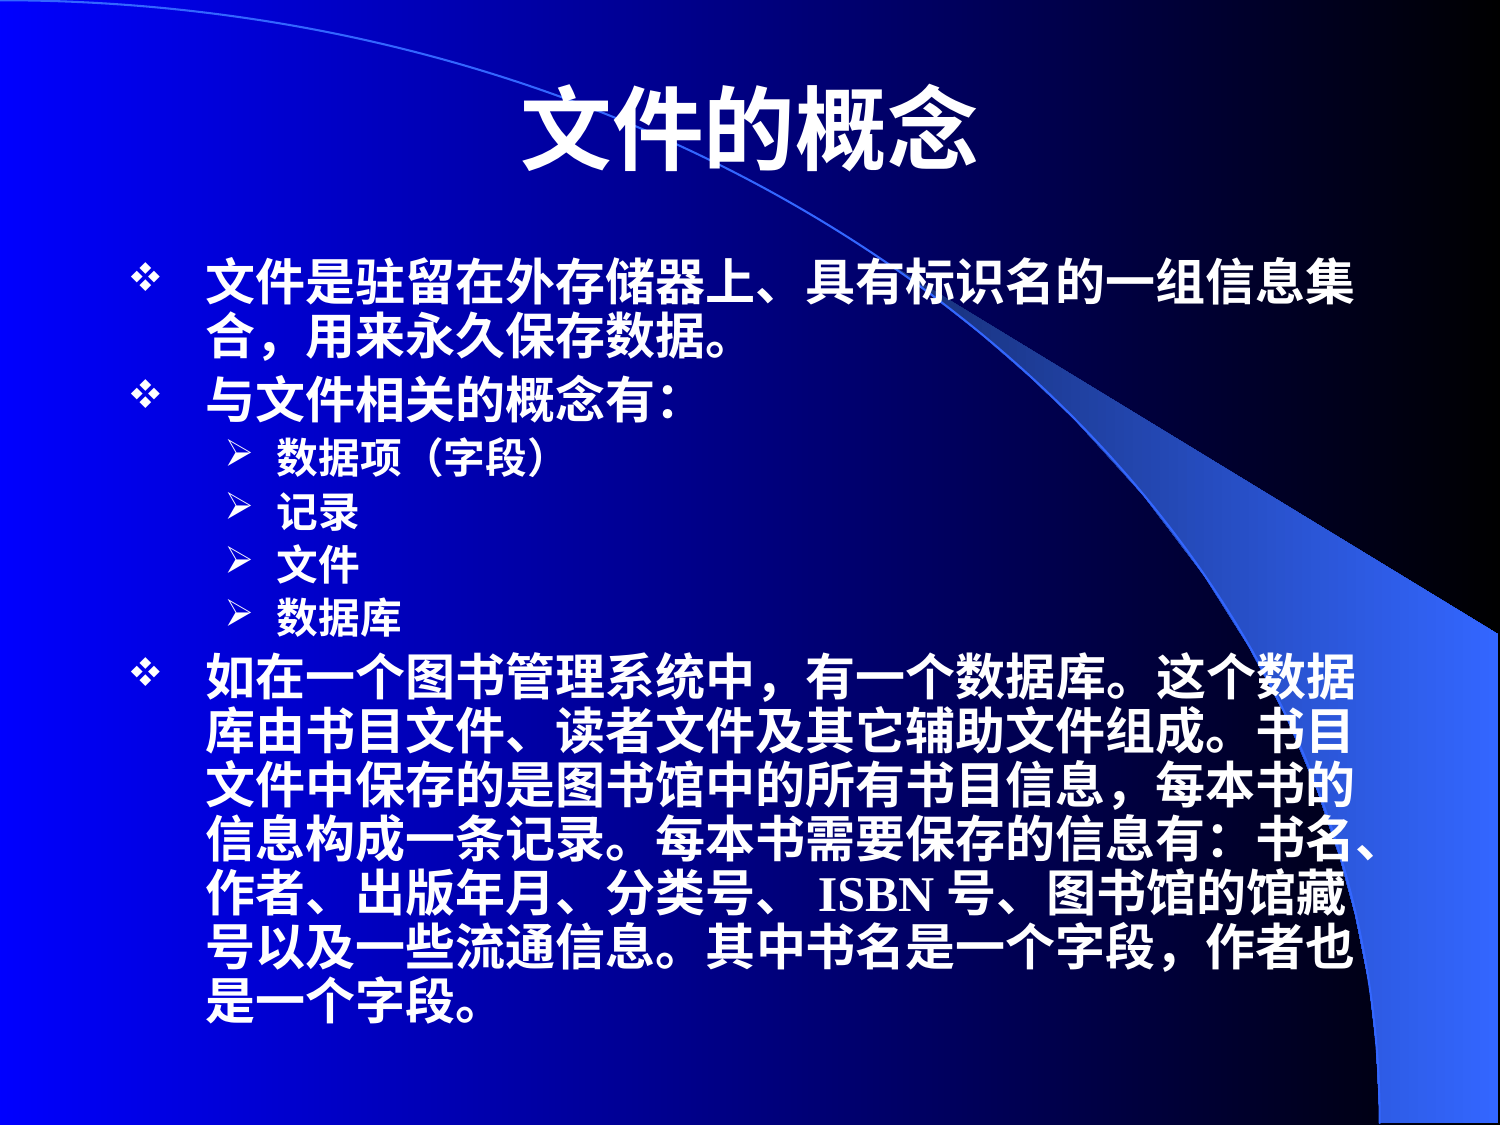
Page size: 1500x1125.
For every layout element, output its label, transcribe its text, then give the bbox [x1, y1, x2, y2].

title 文件的概念 [112, 33, 1388, 222]
list 文件是驻留在外存储器上、具有标识名的一组信息集合，用来永久保存数据。 与文件相关的概念有： 数据项（字段） 记录 文件 数据库 如在一个图书管理系统中，有一个数据库。这个数据库由书目文件、读者文件及其它辅助文件组成。书目文件中保存的是图书馆中的所有书目信息，每本书的信息构成一条记录。每本书需要保存的信息有：书名、作者、出版年月、分类号、ISBN号、图书馆的馆藏号以及一些流通信息。其中书名是一个字段，作者也是一个字段。 [112, 249, 1388, 1051]
